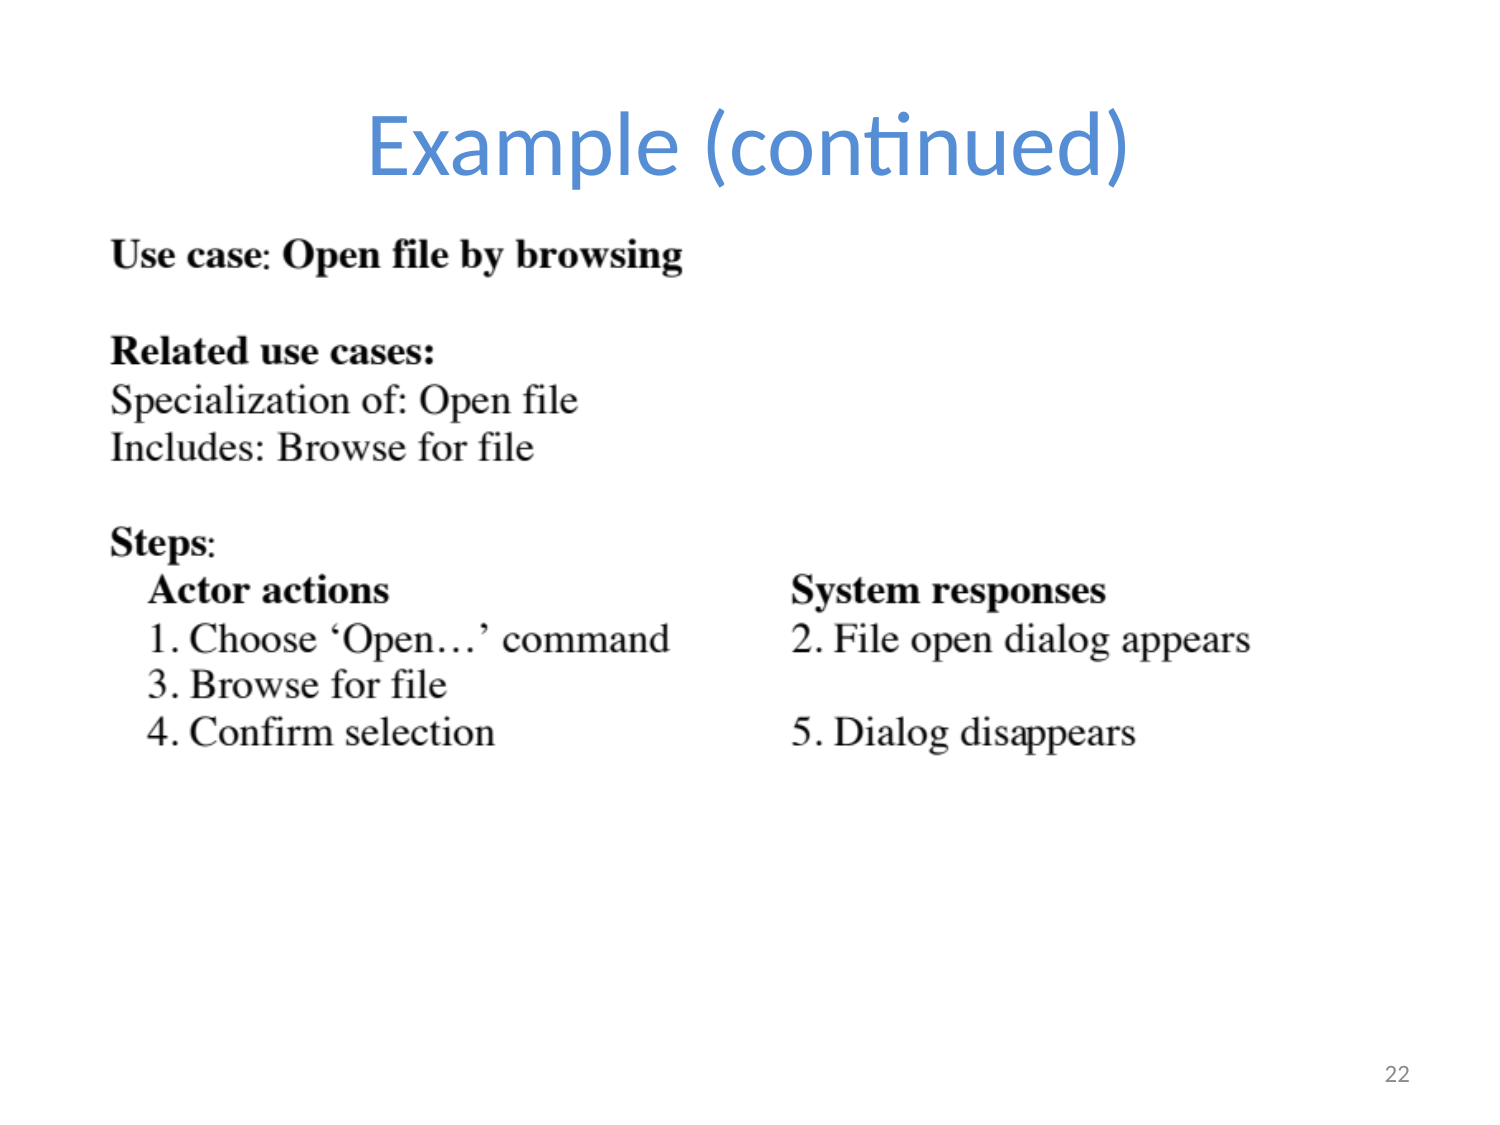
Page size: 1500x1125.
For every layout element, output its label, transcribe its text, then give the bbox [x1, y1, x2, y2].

title Example (continued) [75, 45, 1425, 233]
slide_number 22 [1074, 1042, 1425, 1103]
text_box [99, 237, 1367, 980]
